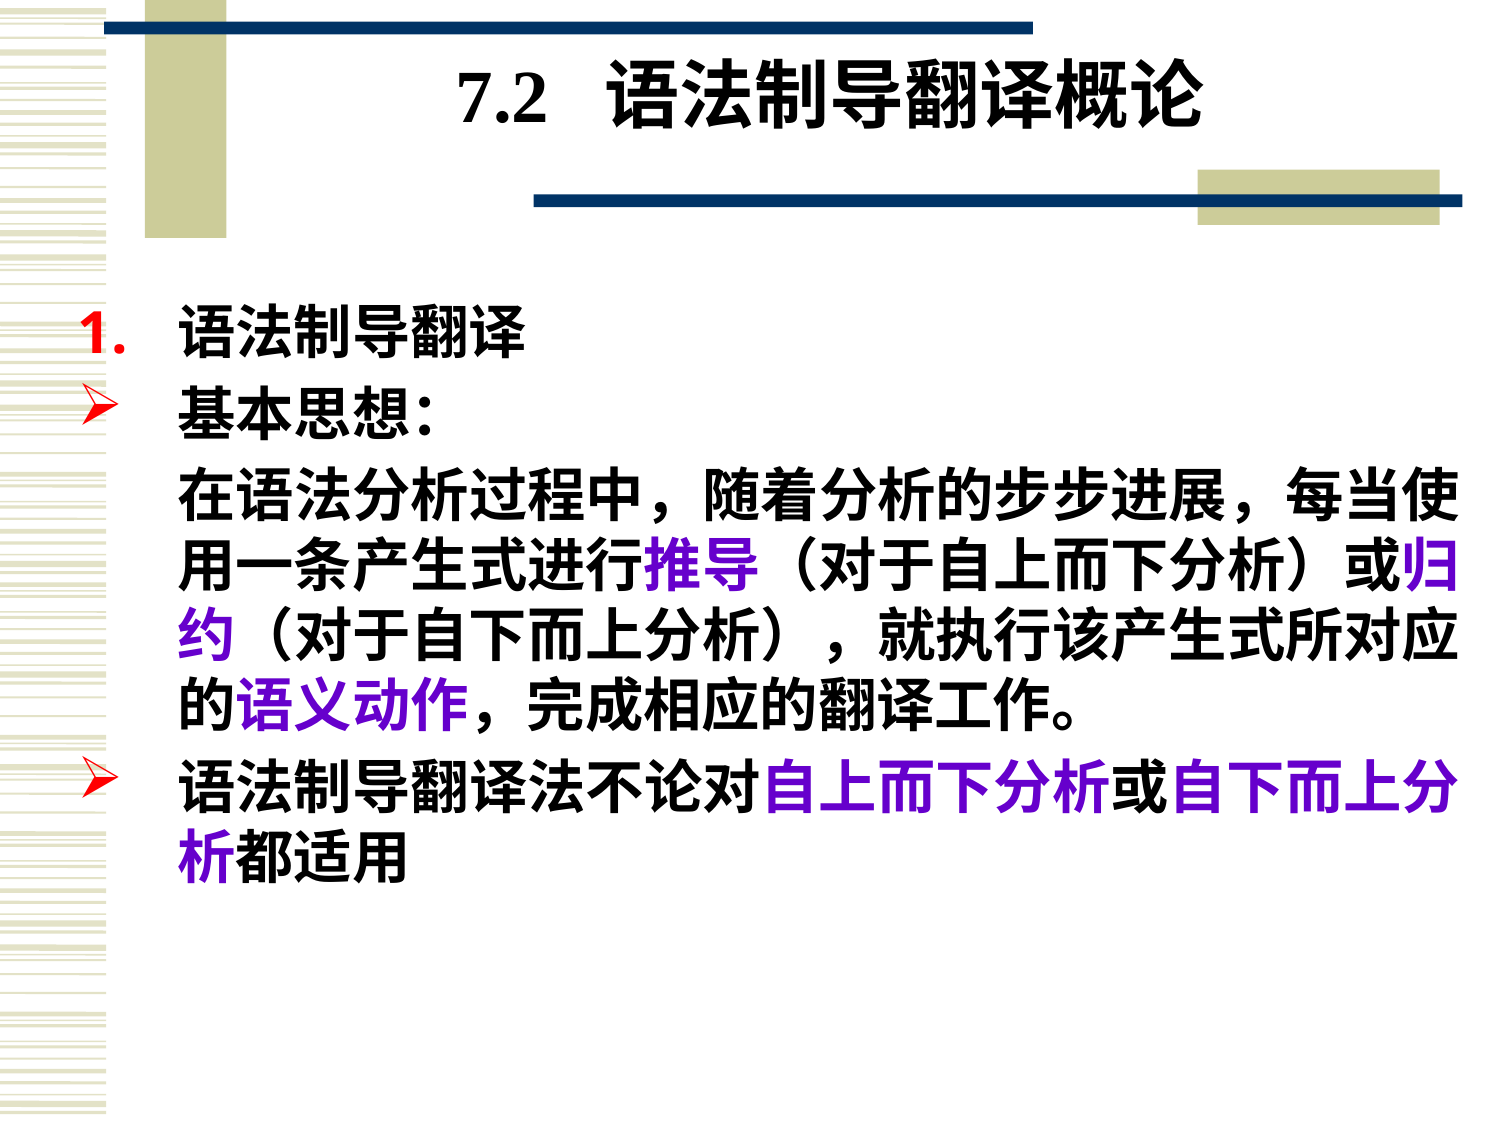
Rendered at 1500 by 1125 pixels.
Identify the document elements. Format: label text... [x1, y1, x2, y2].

title 7.2 语法制导翻译概论 [225, 37, 1436, 163]
list 语法制导翻译 基本思想： 在语法分析过程中，随着分析的步步进展，每当使用一条产生式进行推导（对于自上而下分析）或归约（对于自下而上分析），就执行该产生式所对应的语义动作，完成相应的翻译工作。 语法制导翻译法不论对自上而下分析或自下而上分析都适用 [62, 287, 1475, 938]
